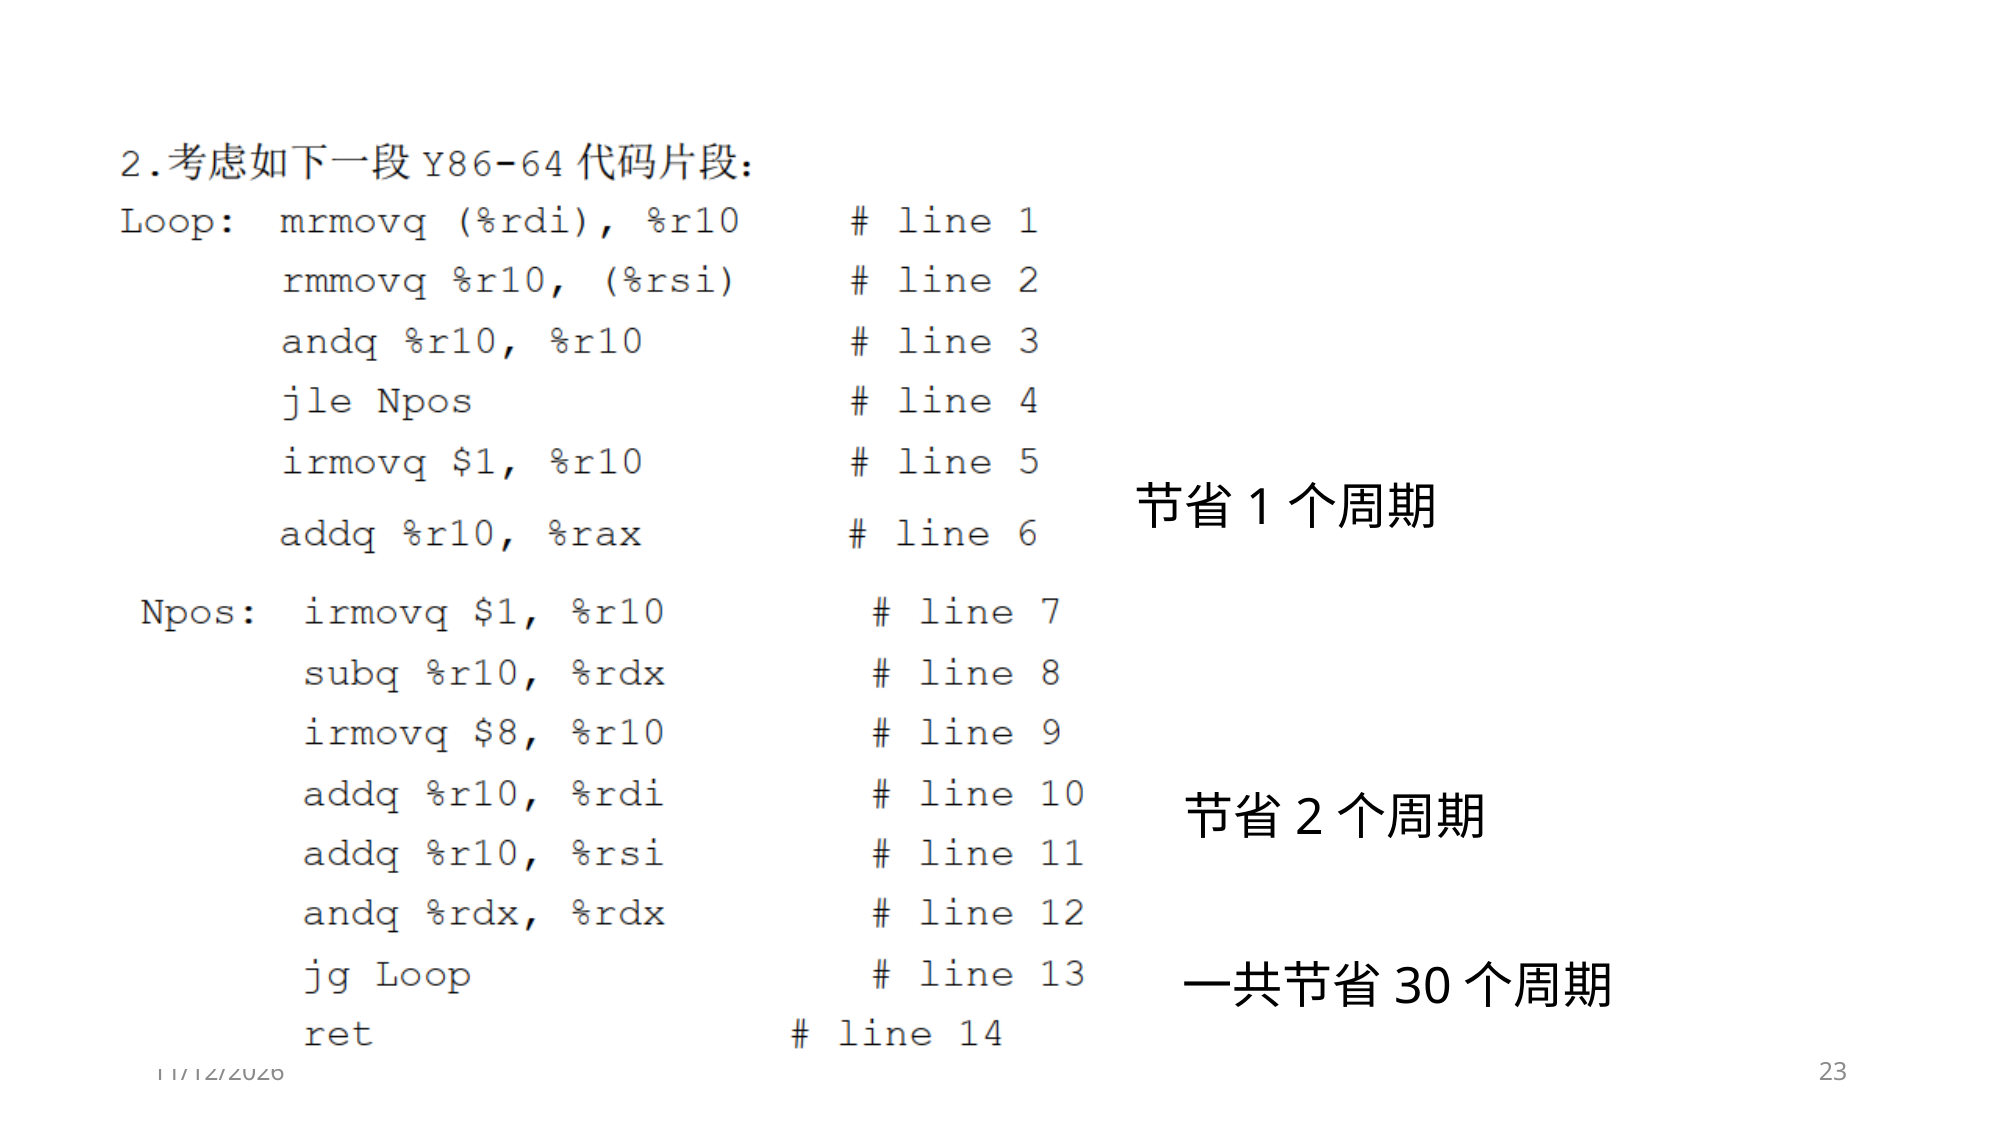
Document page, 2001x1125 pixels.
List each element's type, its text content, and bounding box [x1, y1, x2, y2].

text_box 一共节省30个周期 [1167, 945, 1629, 1021]
picture [123, 583, 1119, 1069]
picture [103, 123, 1066, 563]
text_box 节省1个周期 [1120, 467, 1452, 543]
slide_number 23 [1412, 1042, 1863, 1103]
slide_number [137, 1069, 588, 1103]
text_box 节省2个周期 [1168, 776, 1501, 852]
